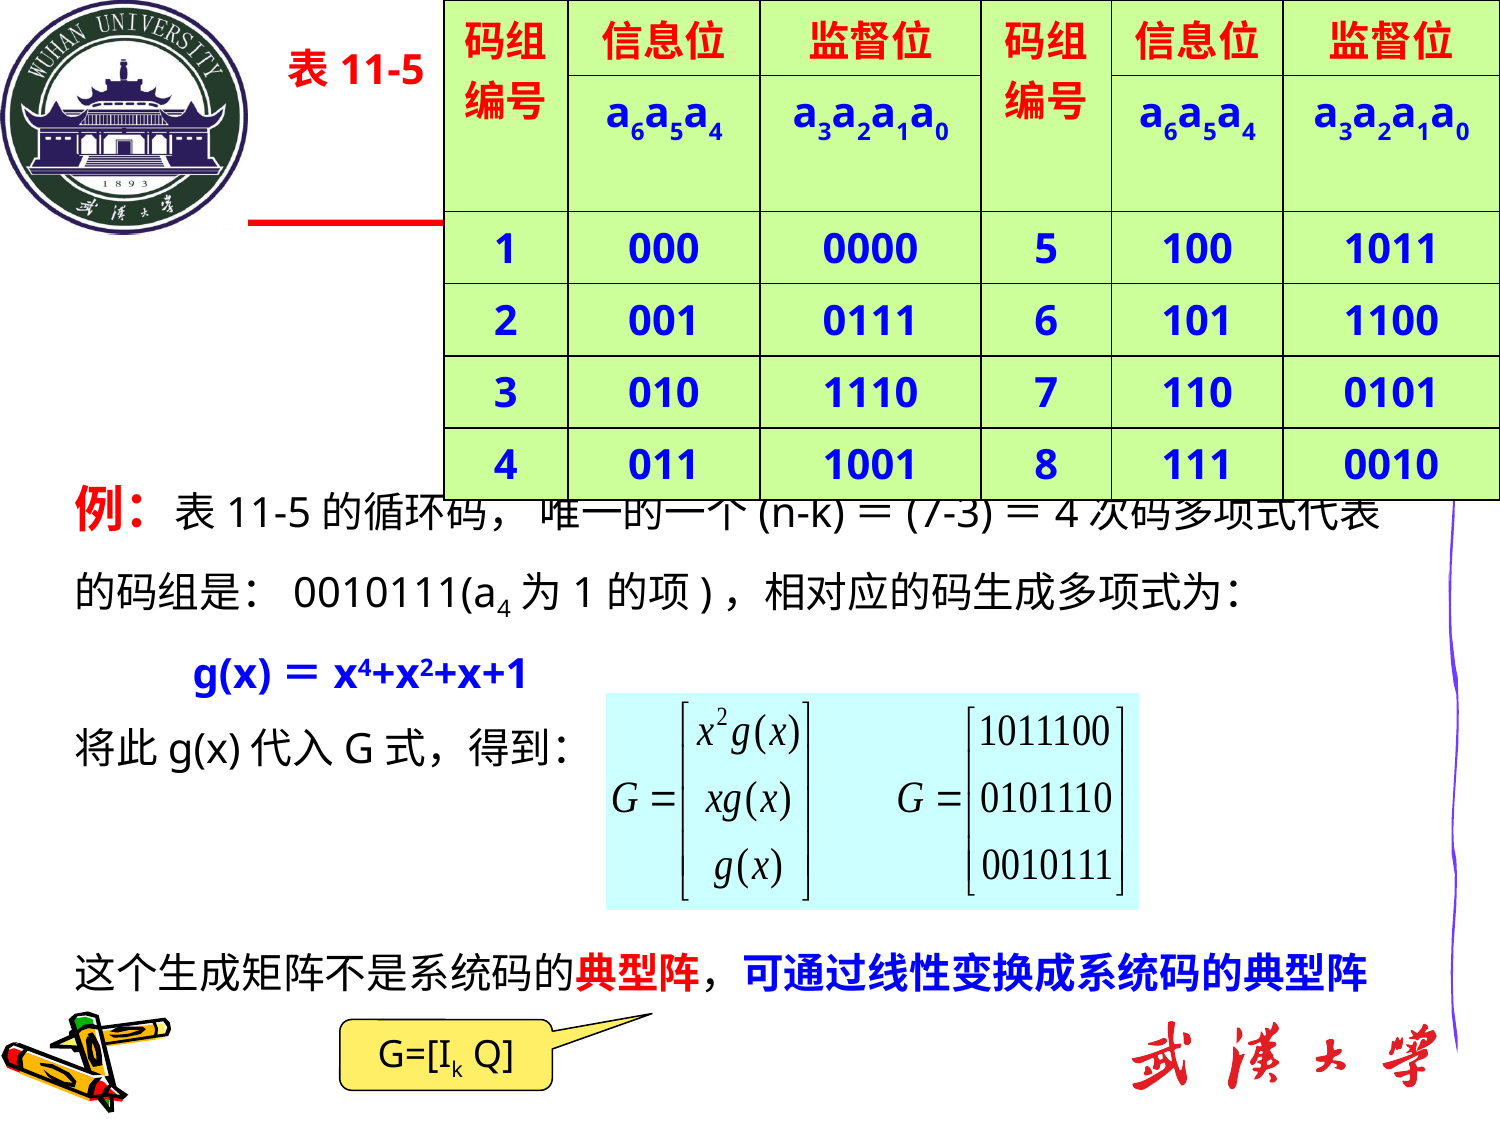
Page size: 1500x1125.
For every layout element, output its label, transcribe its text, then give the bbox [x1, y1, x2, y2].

table_cell 0000 [761, 212, 980, 283]
table_cell 1110 [761, 357, 980, 427]
table_cell 100 [1112, 212, 1282, 283]
table_cell 8 [982, 429, 1111, 499]
table_header 监督位 [761, 1, 980, 75]
text_box 表11-5 [273, 35, 441, 100]
table_cell a3a2a1a0 [1284, 76, 1499, 211]
table_header 信息位 [1112, 1, 1282, 75]
table_cell 000 [569, 212, 759, 283]
table_cell 0101 [1284, 357, 1499, 427]
picture [0, 0, 248, 235]
text_box G=[Ik Q] [339, 1013, 653, 1091]
table_cell 1 [445, 212, 567, 283]
table_cell a6a5a4 [1112, 76, 1282, 211]
table_header 码组 编号 [982, 1, 1111, 211]
table_cell 110 [1112, 357, 1282, 427]
table_cell 1011 [1284, 212, 1499, 283]
table_header 码组 编号 [445, 1, 567, 211]
table_header 信息位 [569, 1, 759, 75]
table_cell 101 [1112, 284, 1282, 355]
table_cell 3 [445, 357, 567, 427]
table_cell 1001 [761, 429, 980, 499]
table_cell 011 [569, 429, 759, 499]
table_cell 1100 [1284, 284, 1499, 355]
table_cell 0010 [1284, 429, 1499, 499]
table_cell 6 [982, 284, 1111, 355]
table_cell 4 [445, 429, 567, 499]
table_cell 111 [1112, 429, 1282, 499]
table_cell 0111 [761, 284, 980, 355]
table_cell 5 [982, 212, 1111, 283]
table_header 监督位 [1284, 1, 1499, 75]
table_cell a3a2a1a0 [761, 76, 980, 211]
table_cell 2 [445, 284, 567, 355]
picture [1128, 1015, 1471, 1093]
table_cell 010 [569, 357, 759, 427]
list 例：表11-5的循环码， 唯一的一个(n-k)＝(7-3)＝4次码多项式代表的码组是：0010111(a4为1的项)，相对应的码生成多项式为： g(x)＝x4+x2+x+1 将此g(x)代入G式，得到： 这个生成矩阵不是系统码的典型阵，可通过线性变换成系统码的典型阵 [59, 439, 1434, 1085]
table_cell 7 [982, 357, 1111, 427]
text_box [605, 692, 1140, 911]
table_cell 001 [569, 284, 759, 355]
table_cell a6a5a4 [569, 76, 759, 211]
